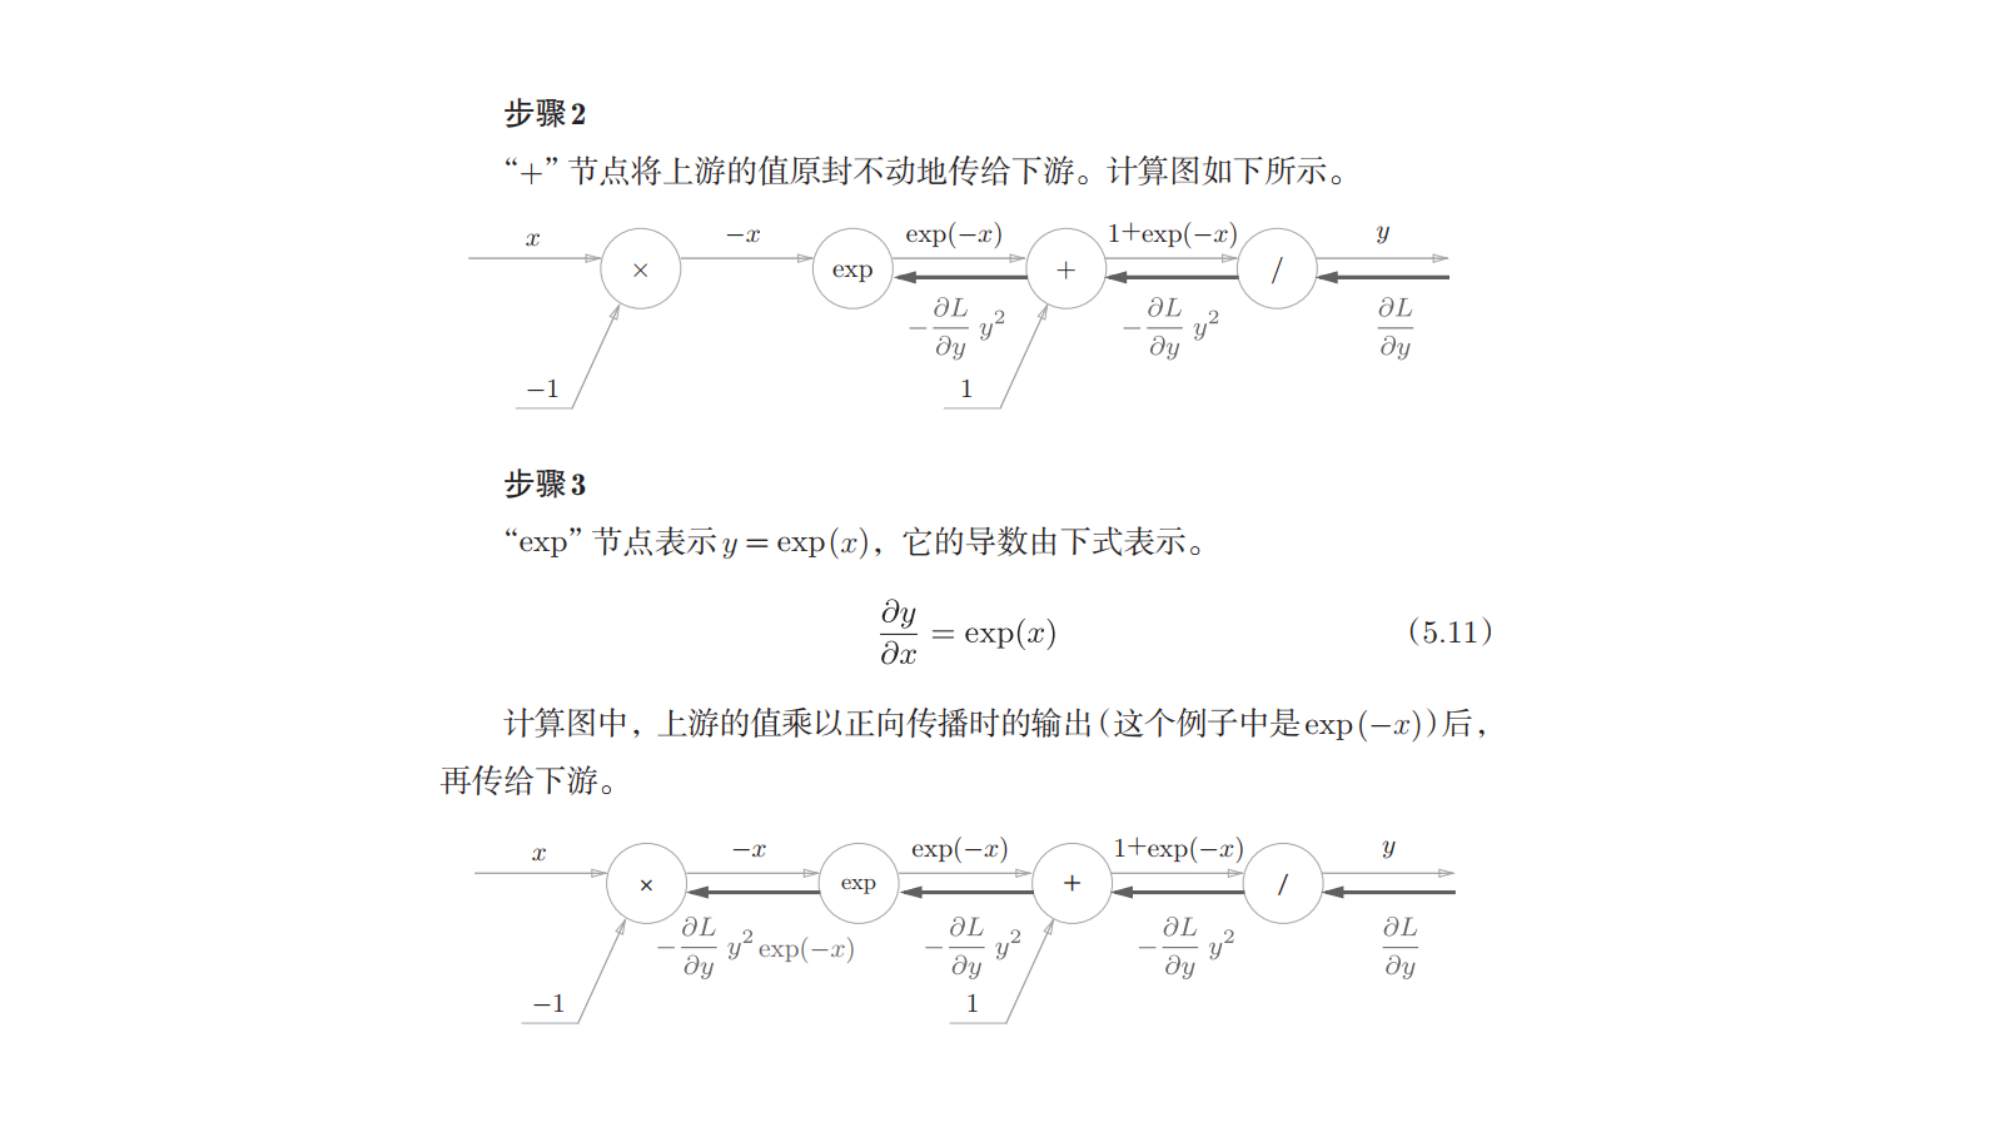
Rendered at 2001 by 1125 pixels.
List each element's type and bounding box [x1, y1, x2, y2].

picture [387, 83, 1551, 1042]
